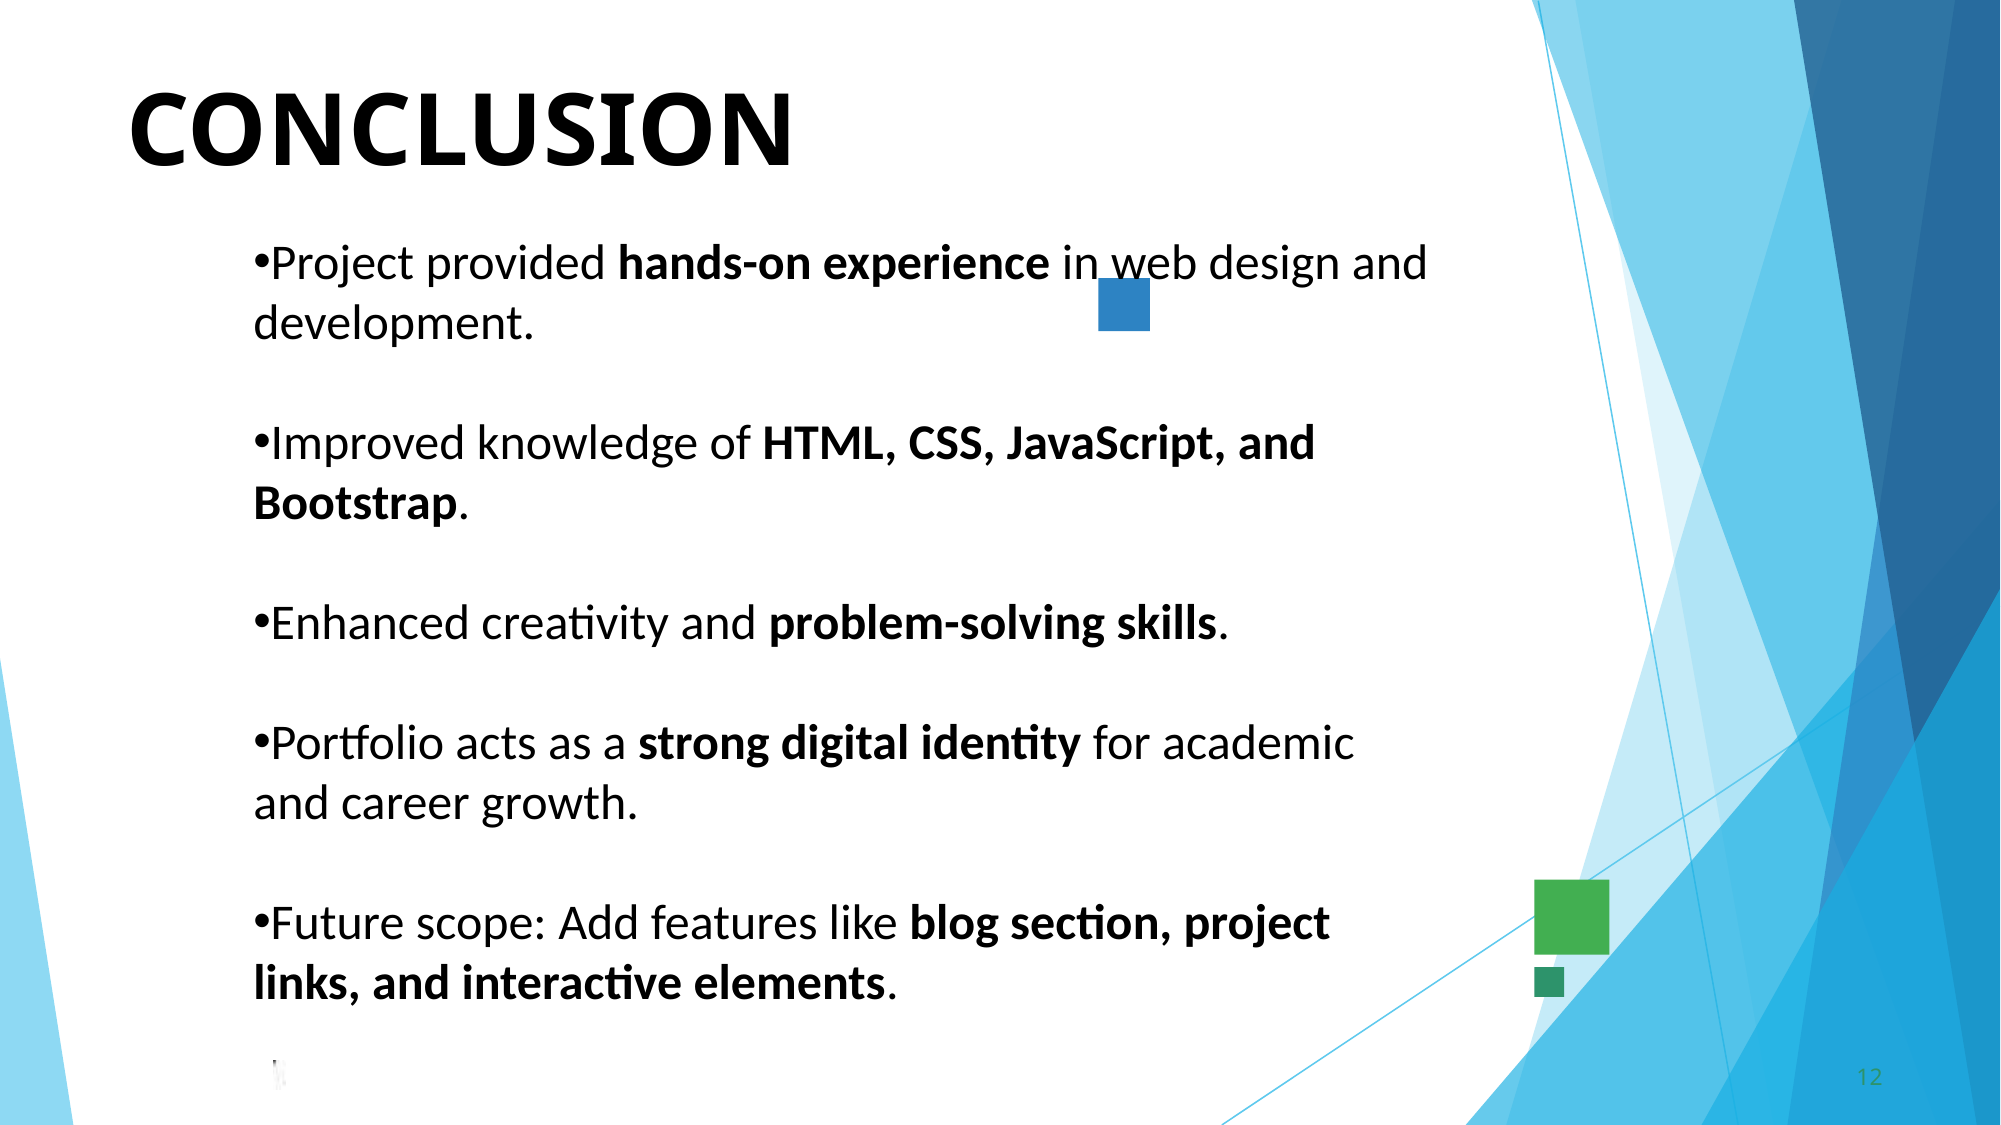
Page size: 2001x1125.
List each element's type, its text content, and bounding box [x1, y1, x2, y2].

text_box Project provided hands-on experience in web design and development. Improved knowledge of HTML, CSS, JavaScript, and Bootstrap. Enhanced creativity and problem-solving skills. Portfolio acts as a strong digital identity for academic and career growth. Future scope: Add features like blog section, project links, and interactive elements. [238, 222, 1446, 1018]
text_box [1534, 879, 1610, 955]
picture [273, 1060, 286, 1090]
text_box 12 [1849, 1061, 1888, 1095]
text_box [1534, 967, 1565, 997]
title CONCLUSION [123, 62, 876, 254]
